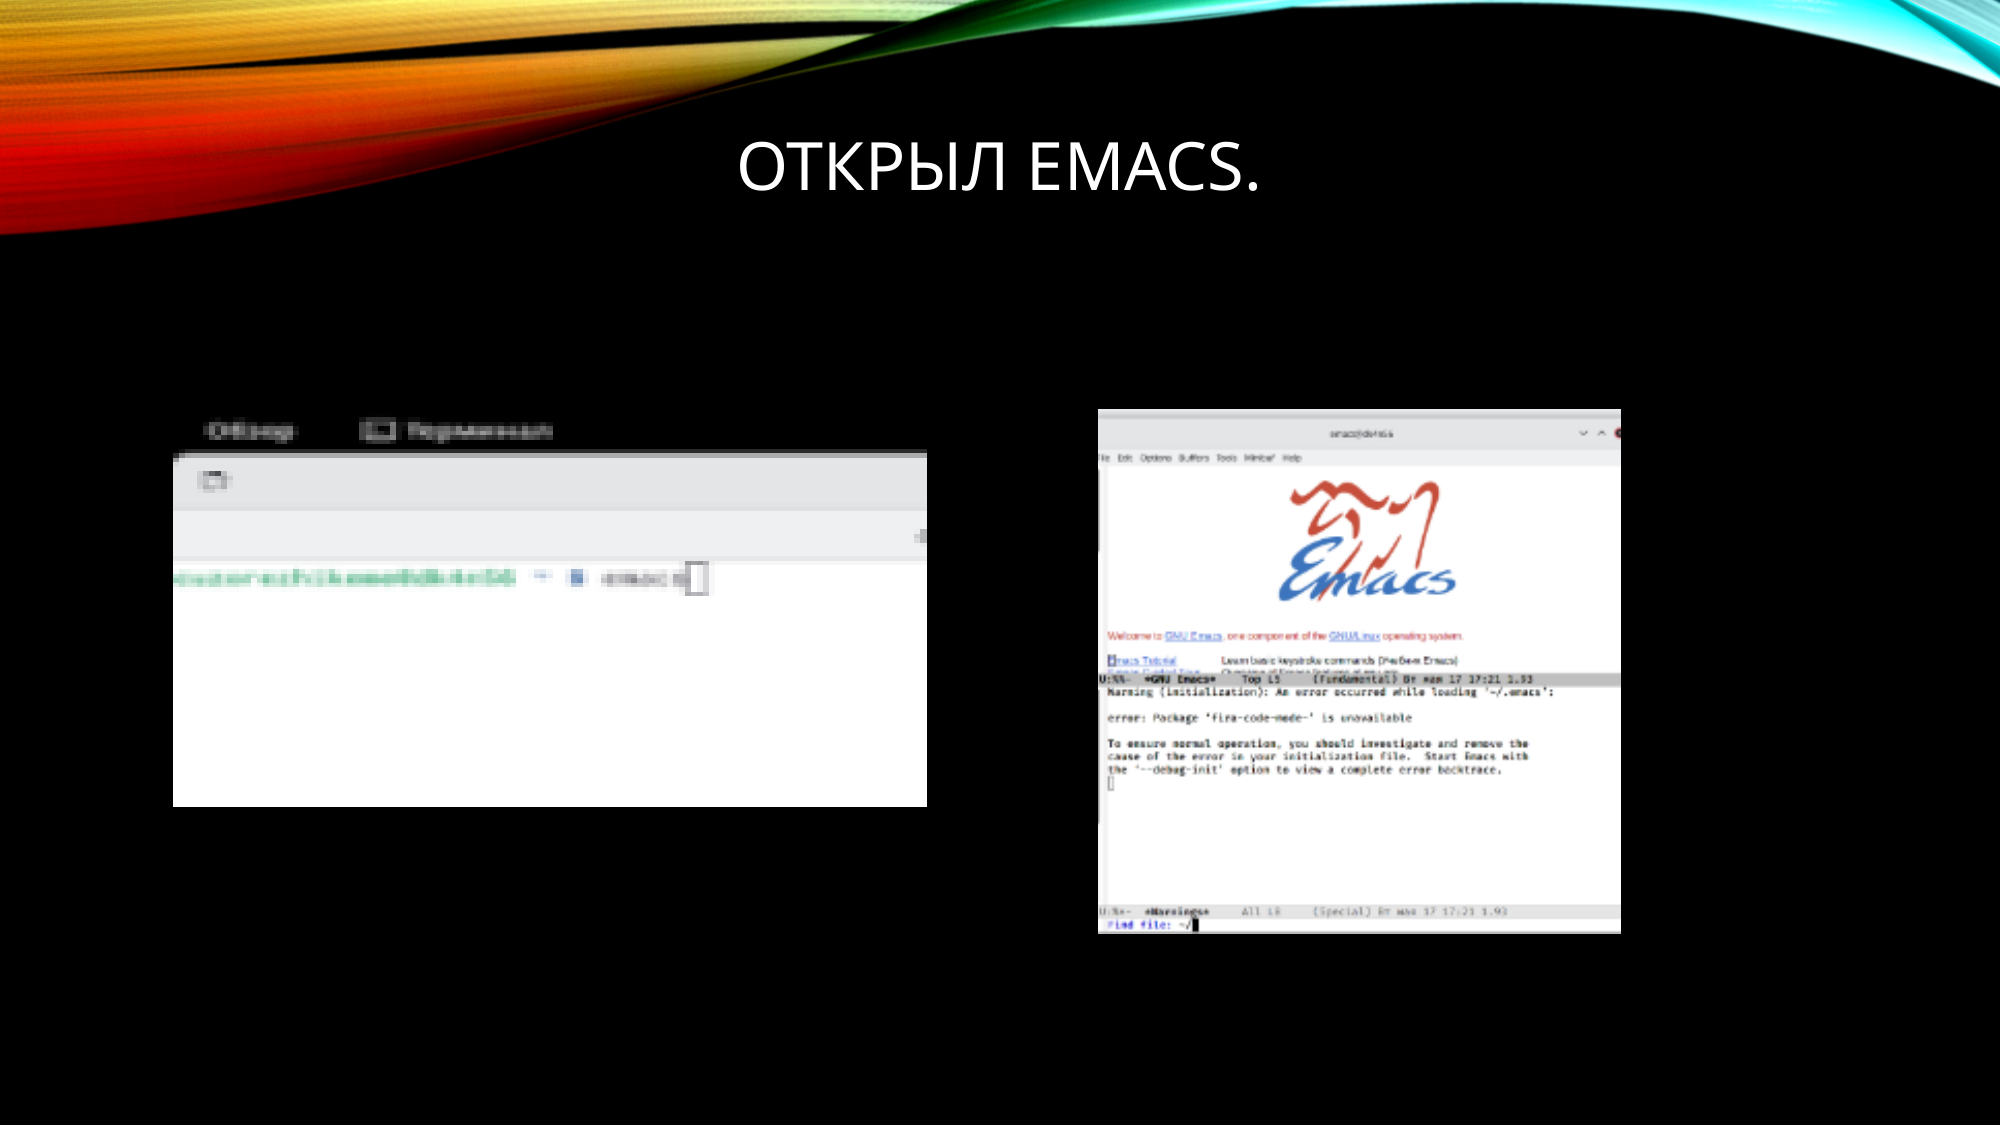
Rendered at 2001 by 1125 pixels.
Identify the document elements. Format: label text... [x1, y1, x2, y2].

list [172, 409, 928, 808]
picture [0, 0, 2000, 237]
picture [1098, 409, 1621, 934]
title Открыл emacs. [293, 112, 1707, 325]
